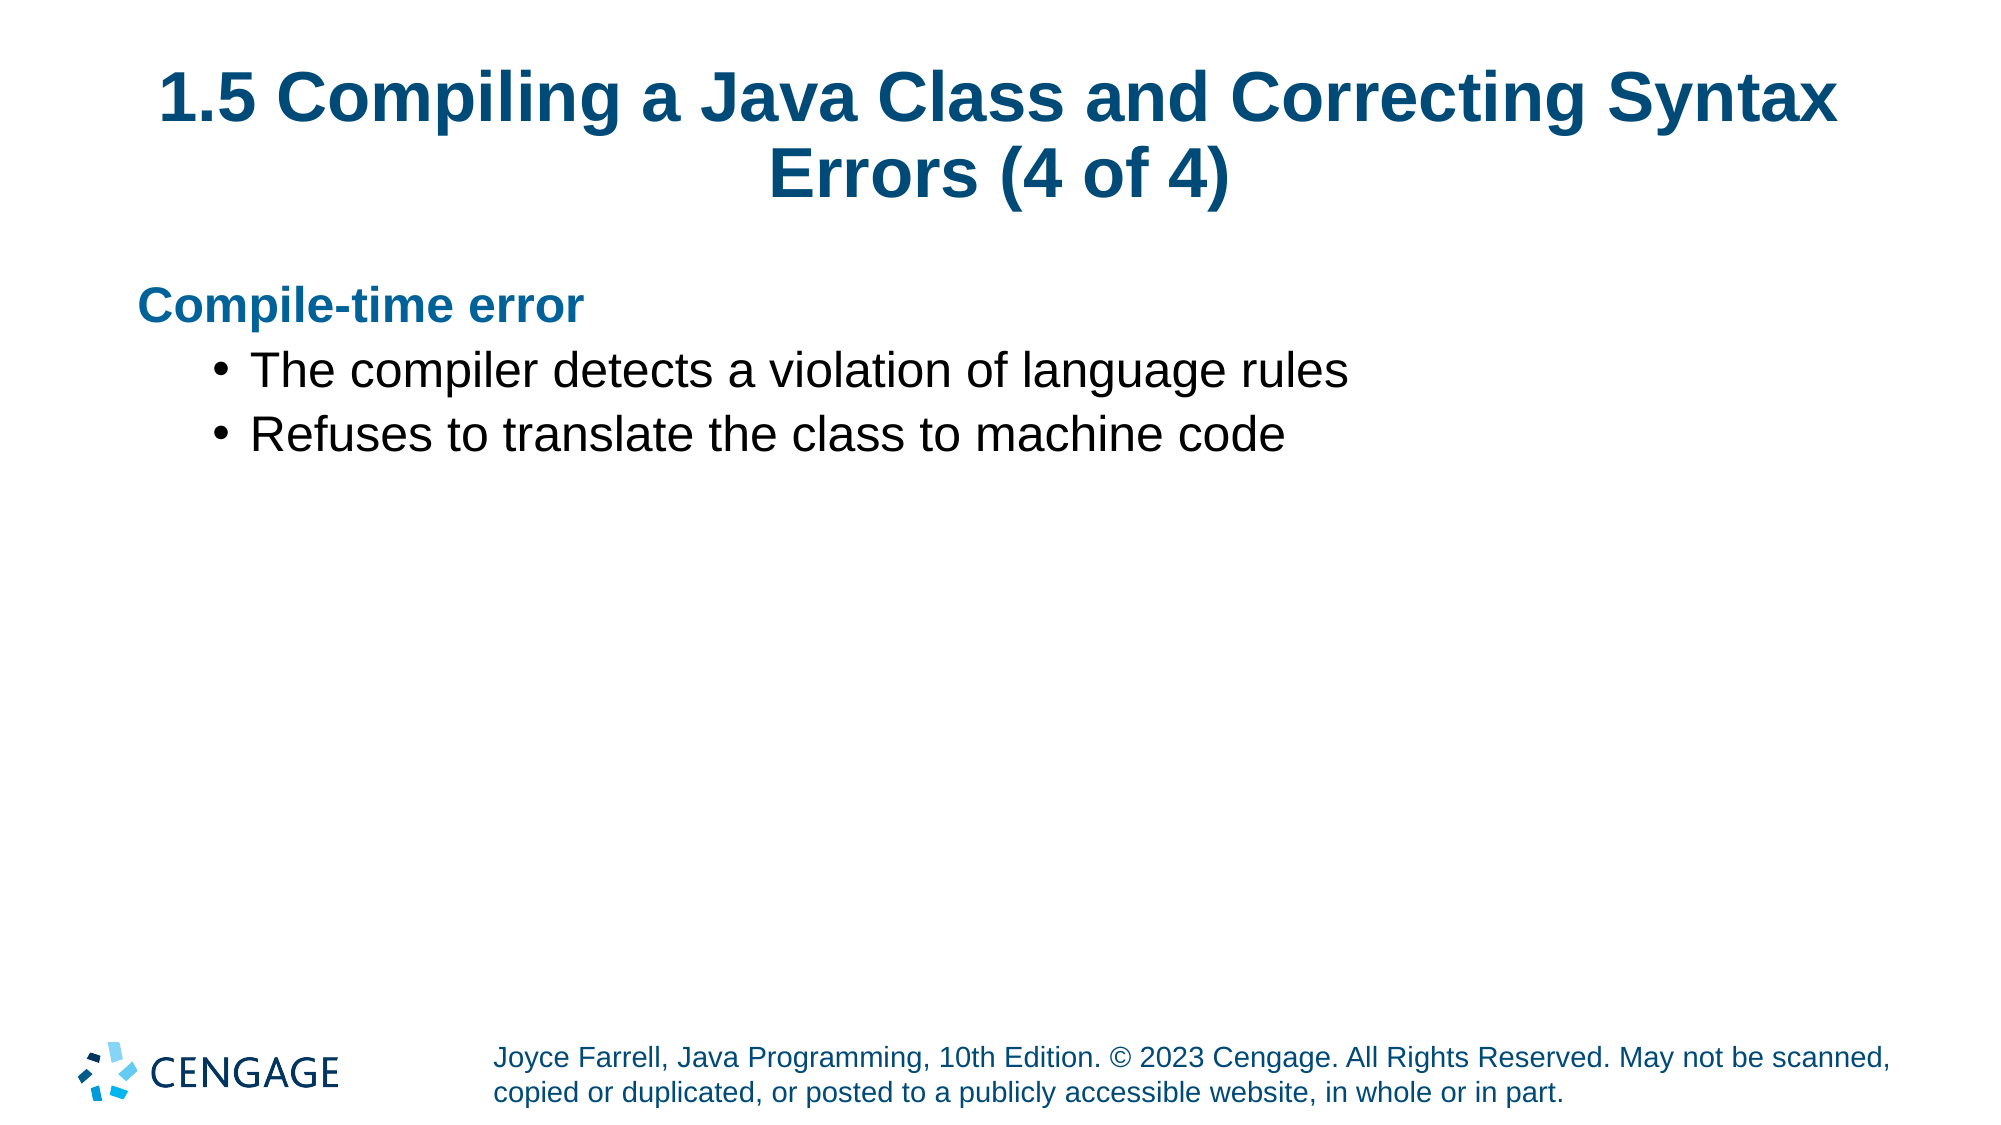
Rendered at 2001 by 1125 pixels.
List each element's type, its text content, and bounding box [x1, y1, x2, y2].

title 1.5 Compiling a Java Class and Correcting Syntax Errors (4 of 4) [137, 59, 1863, 171]
picture [78, 1042, 338, 1101]
list Compile-time error The compiler detects a violation of language rules Refuses to translate the class to machine code [137, 279, 1895, 892]
